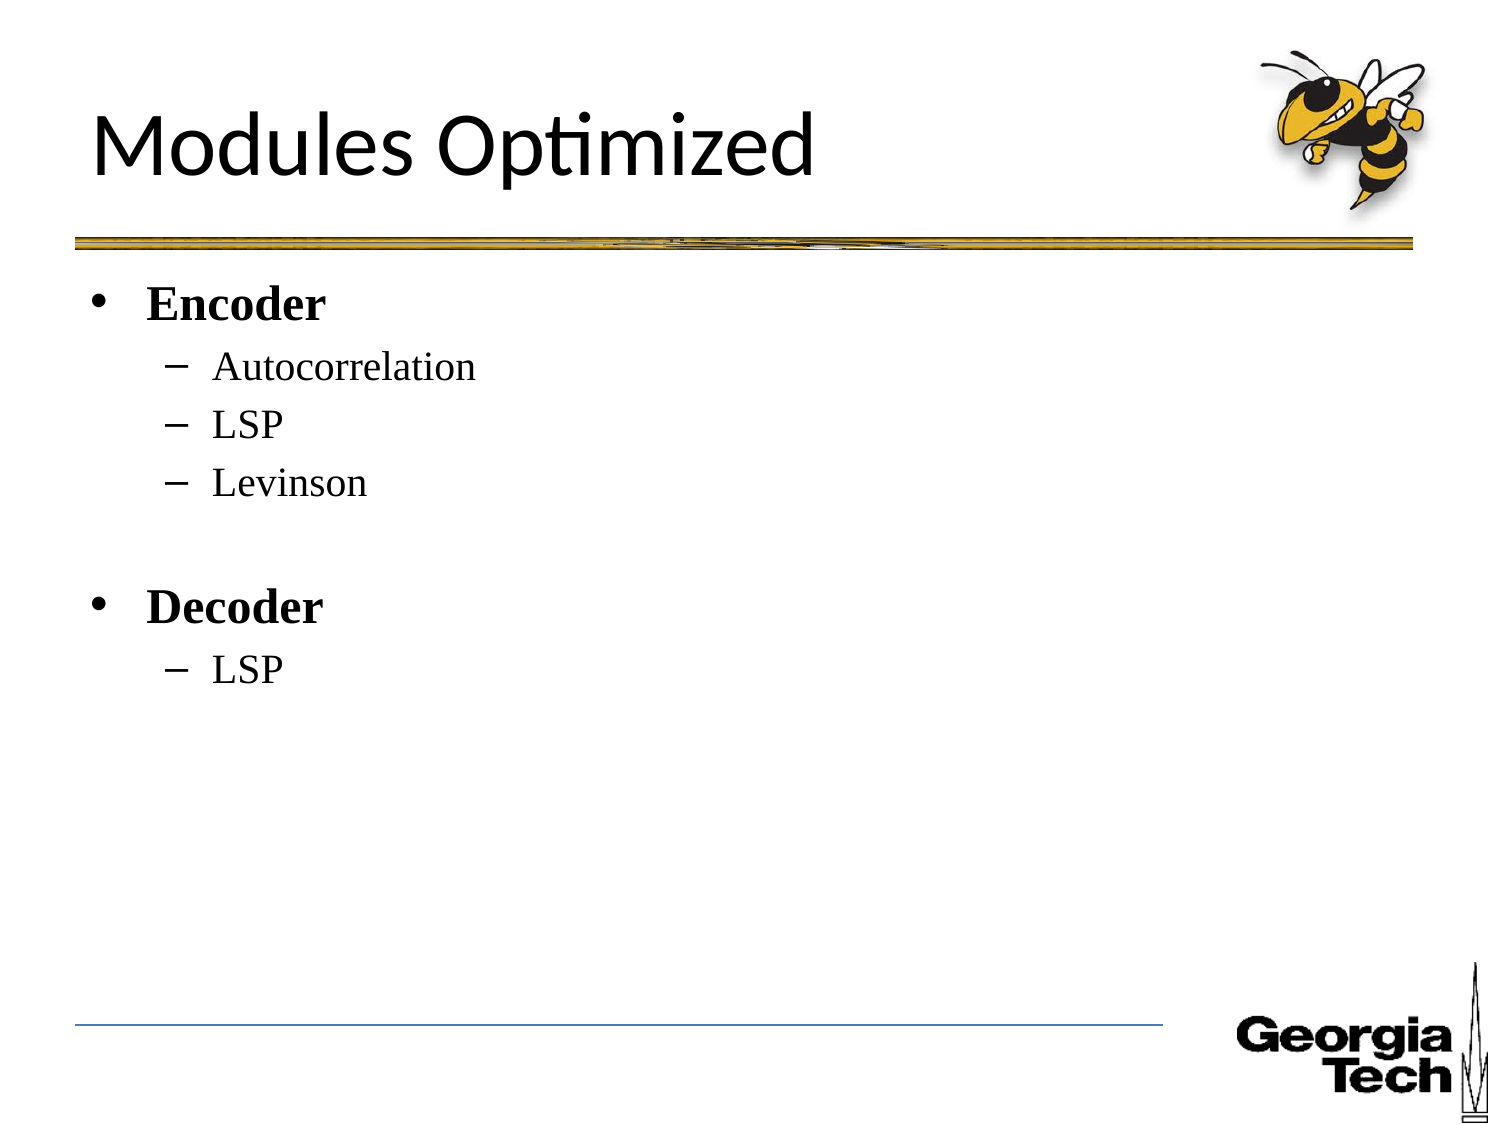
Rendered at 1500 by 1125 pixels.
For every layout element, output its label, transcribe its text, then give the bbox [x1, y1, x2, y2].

picture [1237, 962, 1488, 1123]
picture [1249, 49, 1437, 232]
title Modules Optimized [75, 45, 1425, 233]
list Encoder Autocorrelation LSP Levinson Decoder LSP [75, 262, 1425, 1005]
picture [74, 237, 1413, 251]
